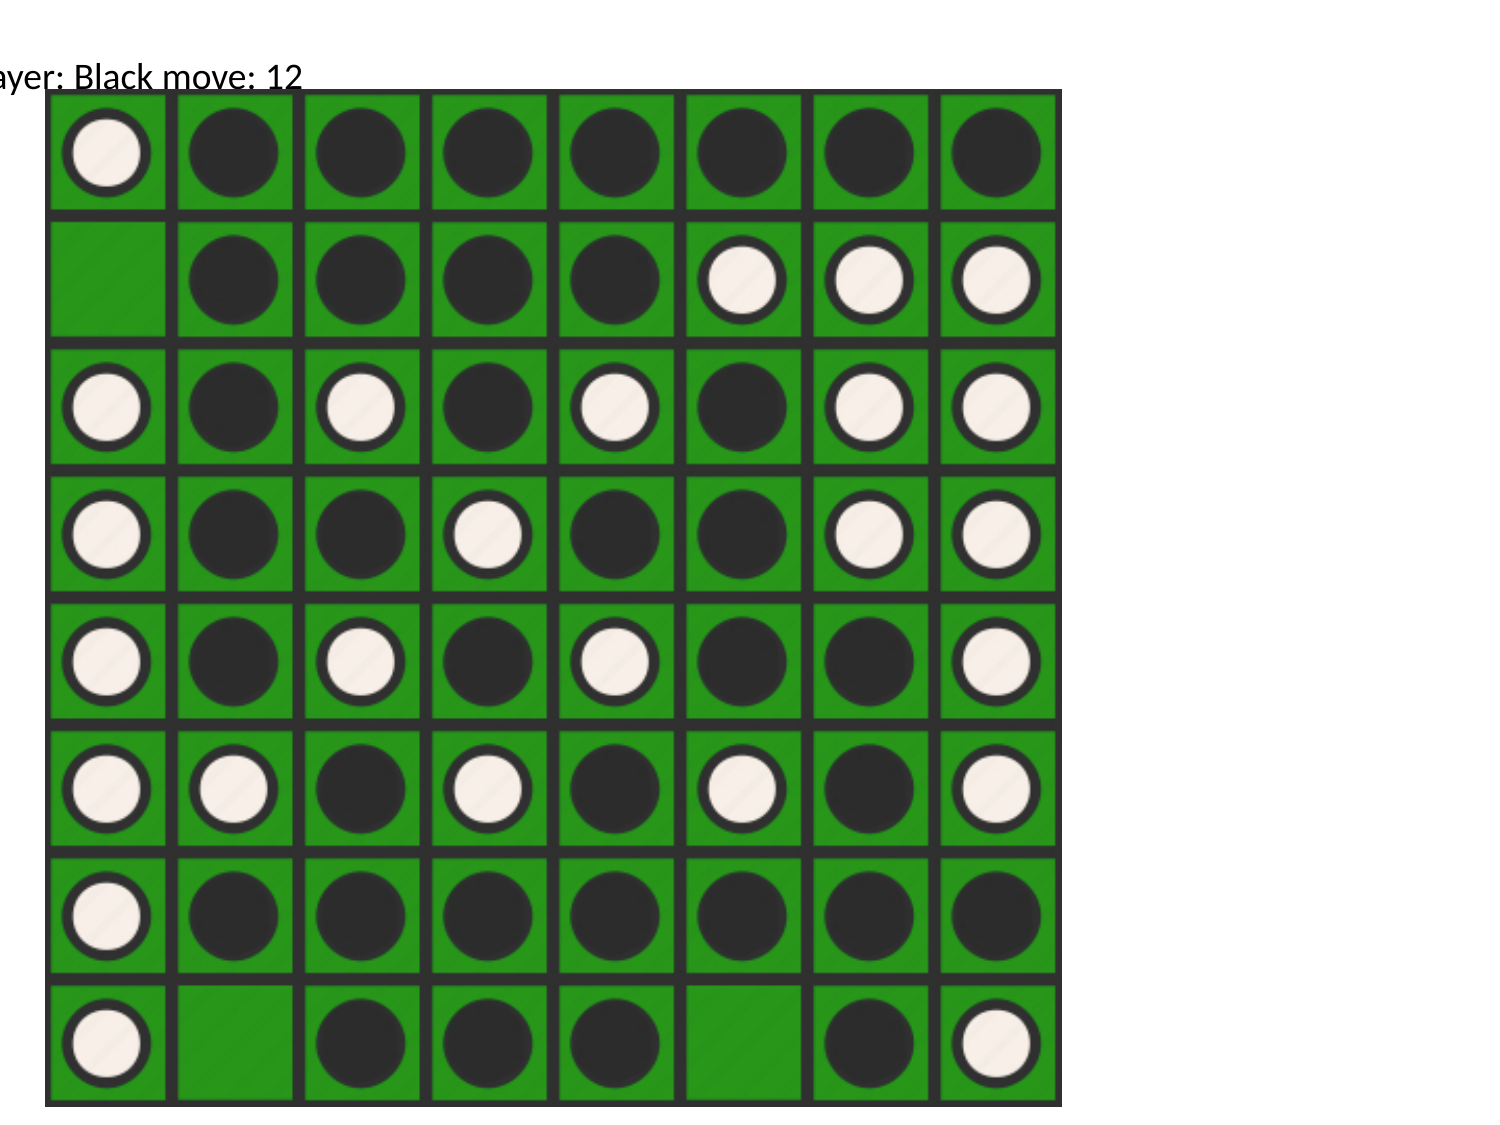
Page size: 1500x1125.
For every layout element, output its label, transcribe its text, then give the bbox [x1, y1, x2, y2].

text_box turn: 57 player: Black move: 12 [0, 44, 319, 105]
picture [44, 89, 1062, 1107]
